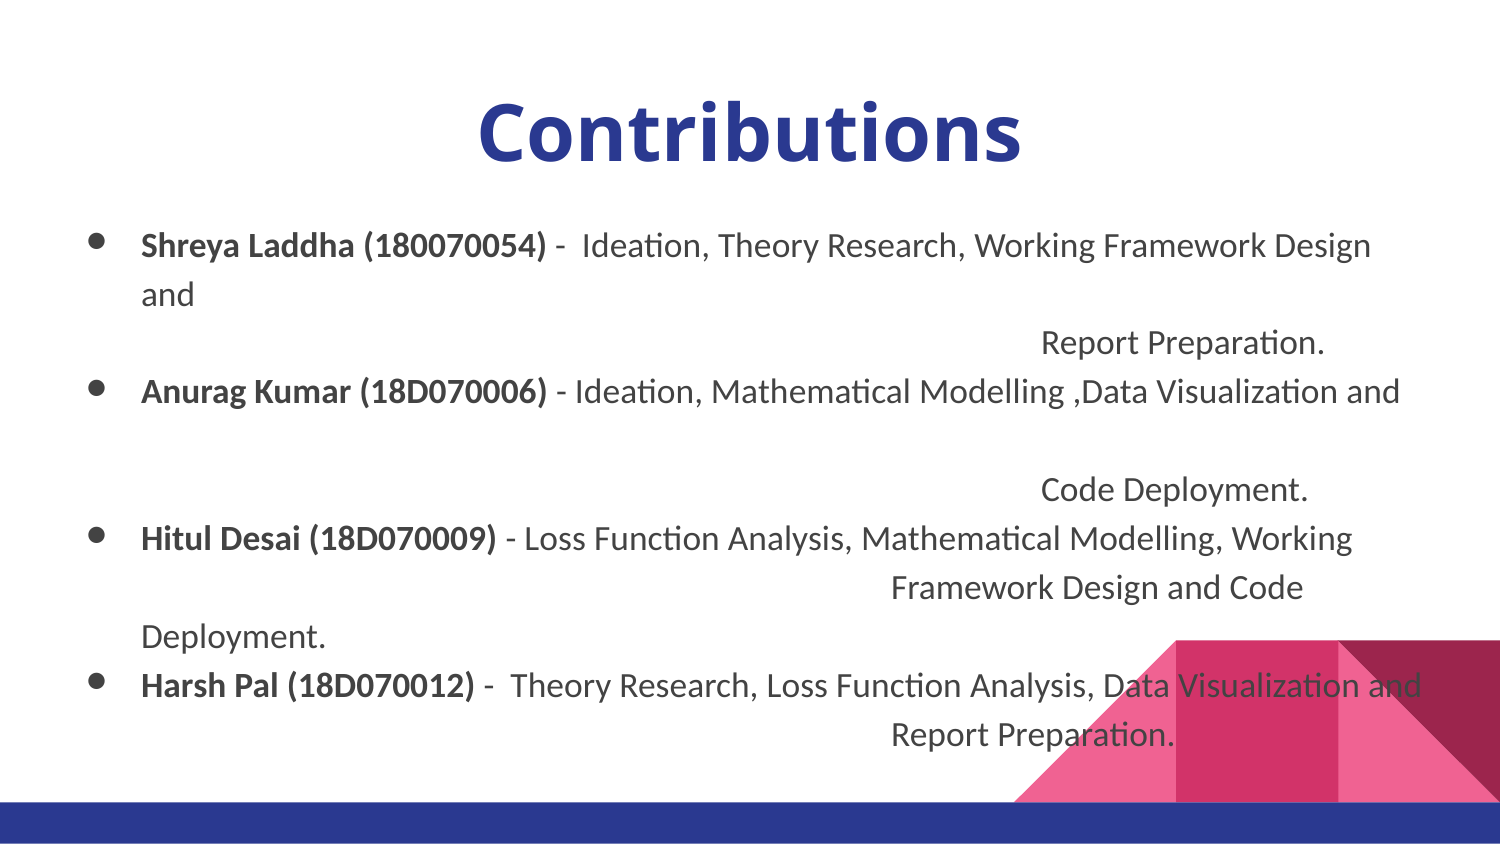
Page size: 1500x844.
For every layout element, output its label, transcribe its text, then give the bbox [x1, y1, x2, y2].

list Shreya Laddha (180070054) - Ideation, Theory Research, Working Framework Design and Report Preparation. Anurag Kumar (18D070006) - Ideation, Mathematical Modelling ,Data Visualization and Code Deployment. Hitul Desai (18D070009) - Loss Function Analysis, Mathematical Modelling, Working Framework Design and Code Deployment. Harsh Pal (18D070012) - Theory Research, Loss Function Analysis, Data Visualization and Report Preparation. [51, 200, 1449, 748]
title Contributions [51, 67, 1449, 167]
